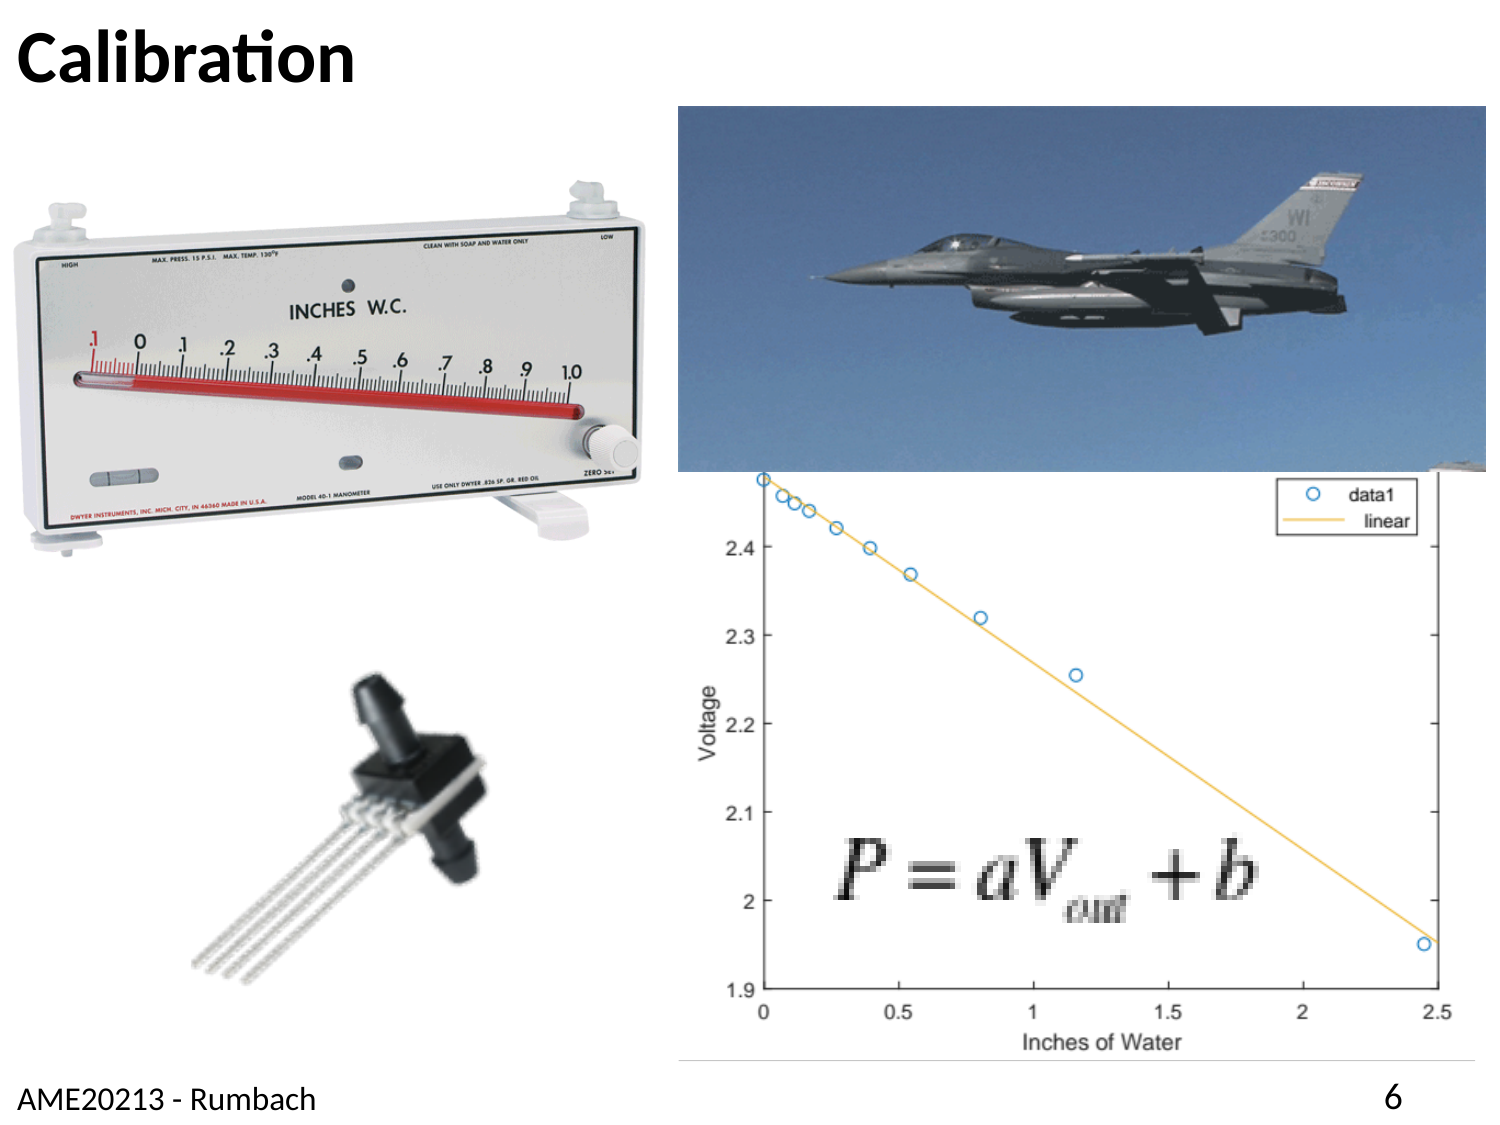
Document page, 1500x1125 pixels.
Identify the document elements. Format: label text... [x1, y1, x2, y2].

picture [678, 106, 1486, 1069]
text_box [822, 815, 1270, 936]
picture [0, 175, 659, 1013]
text_box Calibration [3, 0, 373, 105]
